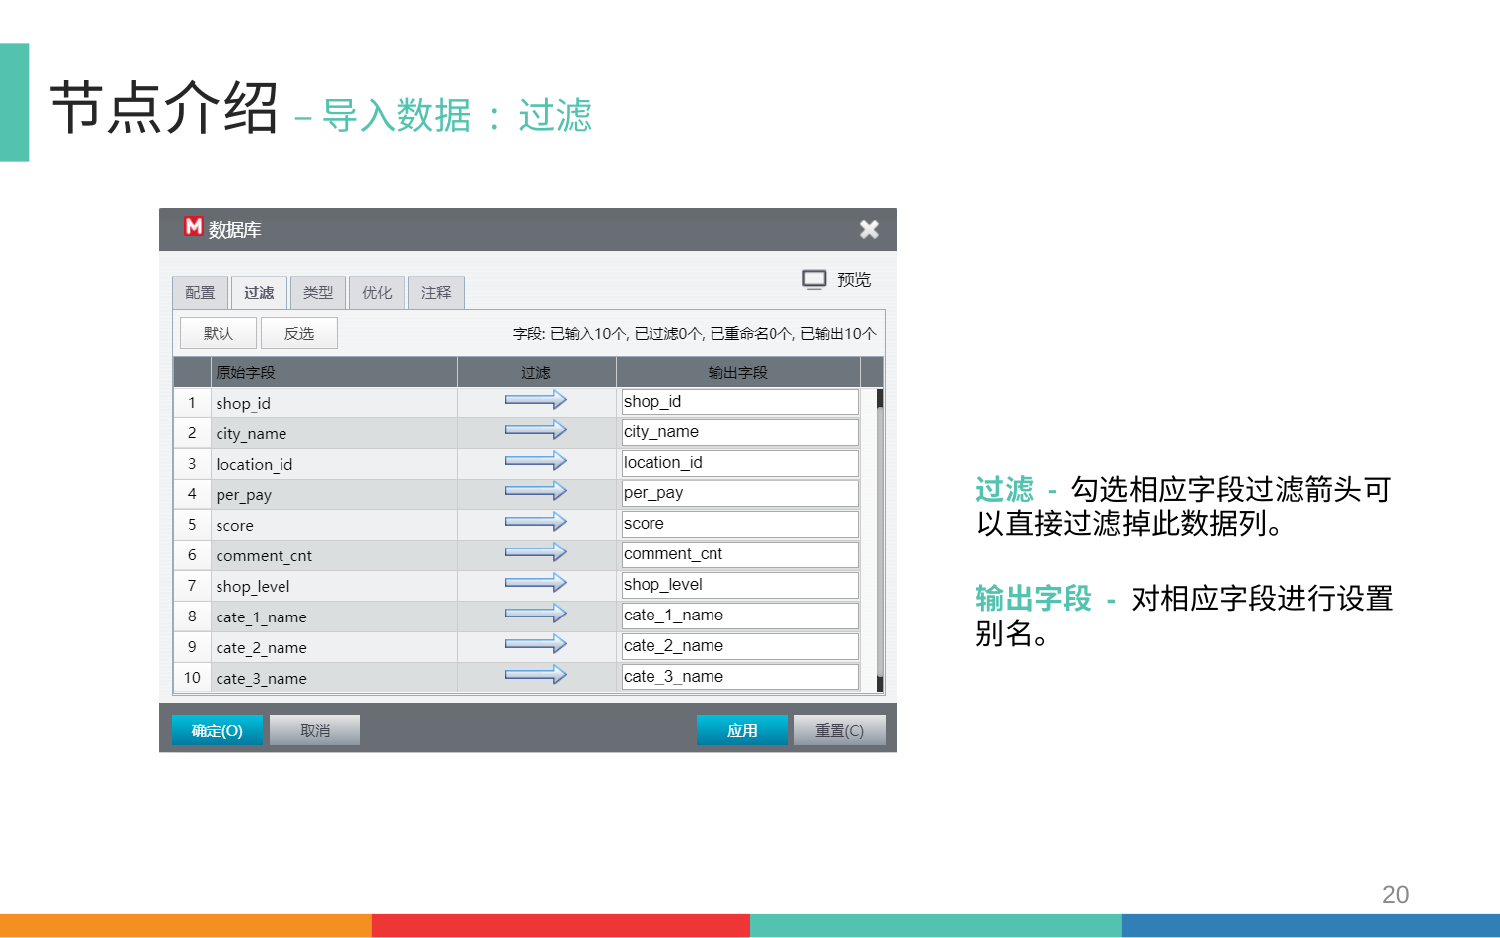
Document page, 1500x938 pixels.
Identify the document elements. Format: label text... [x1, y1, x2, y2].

text_box [0, 913, 371, 938]
picture [159, 208, 897, 753]
text_box [750, 913, 1121, 938]
text_box [0, 43, 30, 162]
text_box [371, 913, 750, 938]
text_box [1121, 913, 1500, 938]
slide_number 20 [1074, 868, 1426, 913]
text_box 节点介绍 – 导入数据 : 过滤 [32, 64, 608, 149]
text_box 过滤 - 勾选相应字段过滤箭头可以直接过滤掉此数据列。 输出字段 - 对相应字段进行设置别名。 [961, 463, 1425, 658]
